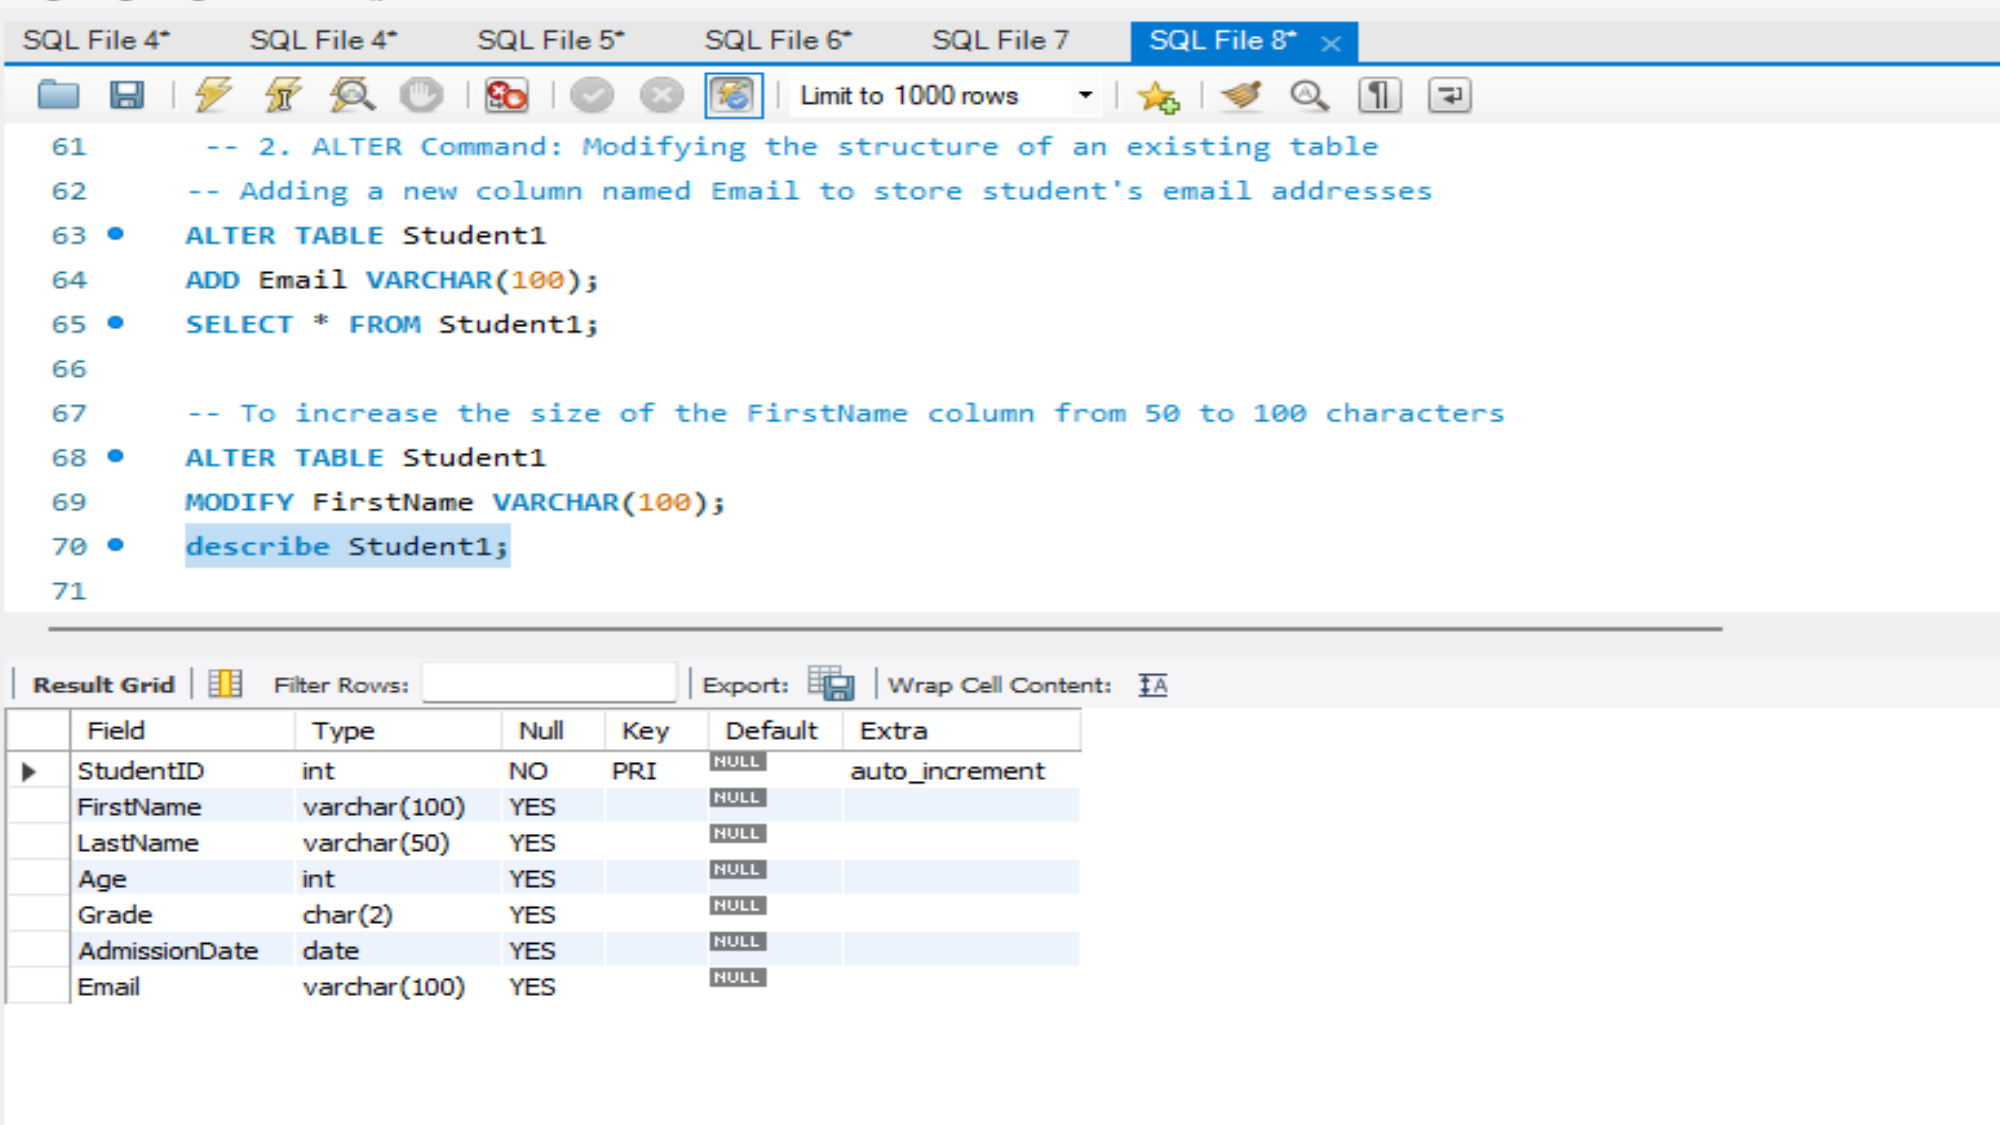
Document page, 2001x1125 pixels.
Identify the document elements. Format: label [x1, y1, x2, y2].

list [0, 0, 2000, 1125]
